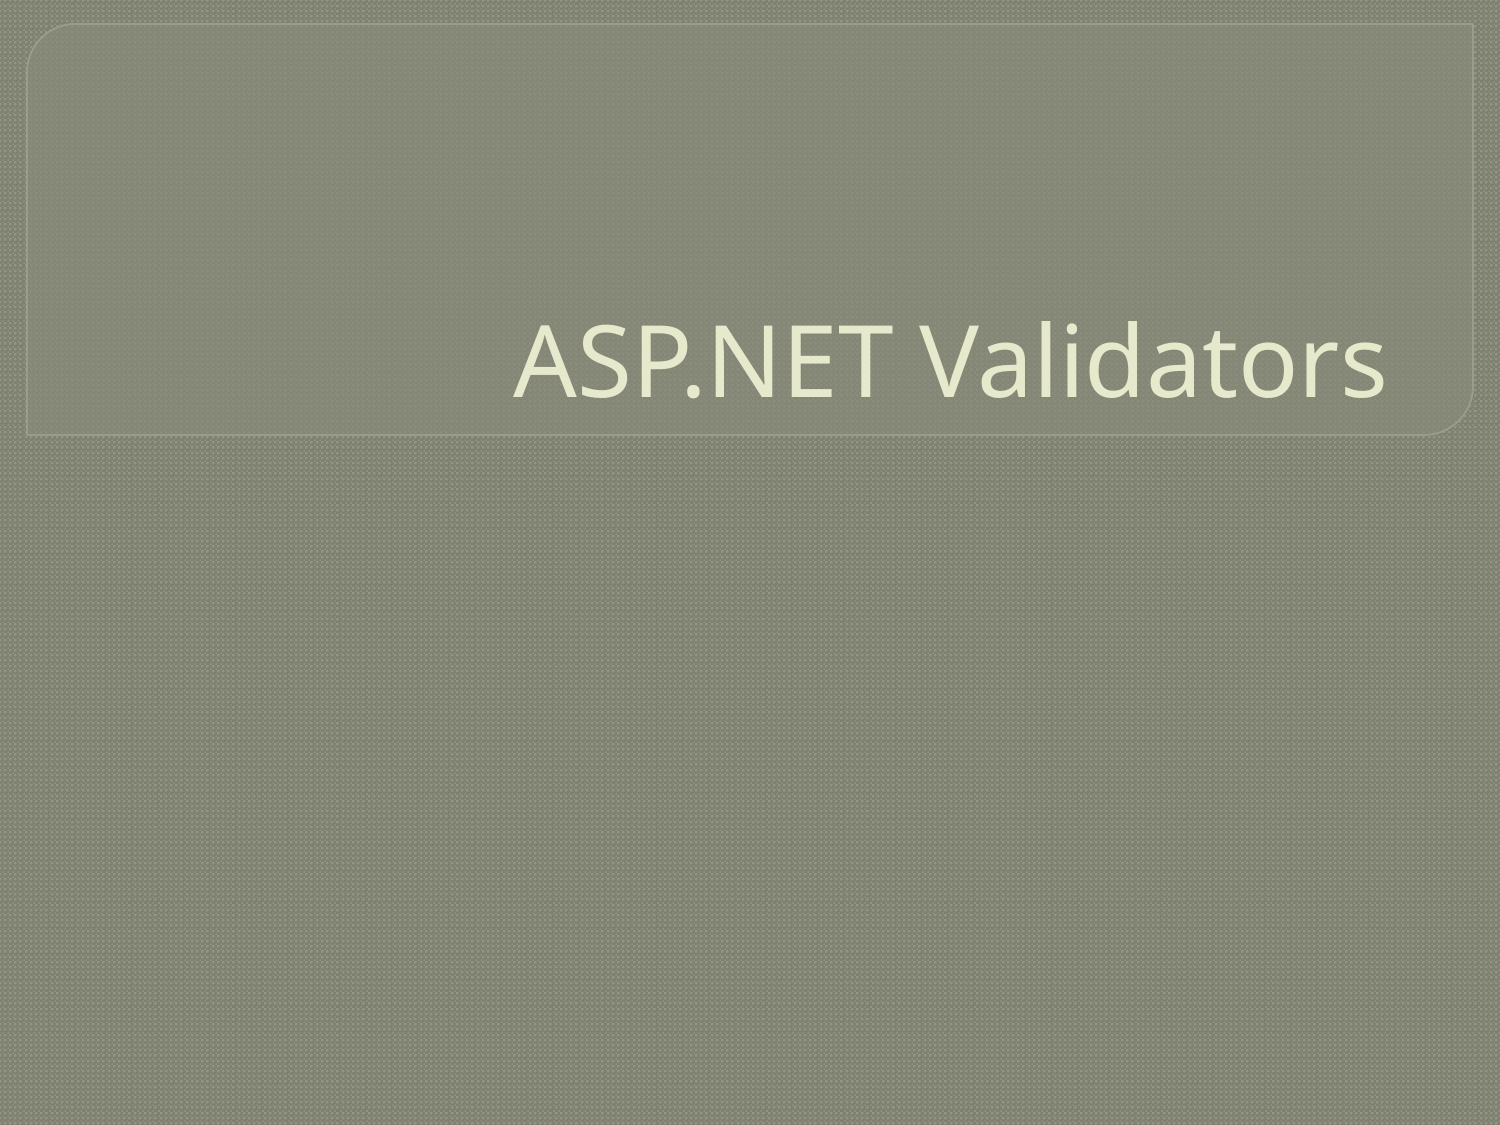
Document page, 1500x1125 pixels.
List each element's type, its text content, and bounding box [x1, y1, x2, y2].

title ASP.NET Validators [76, 62, 1427, 425]
